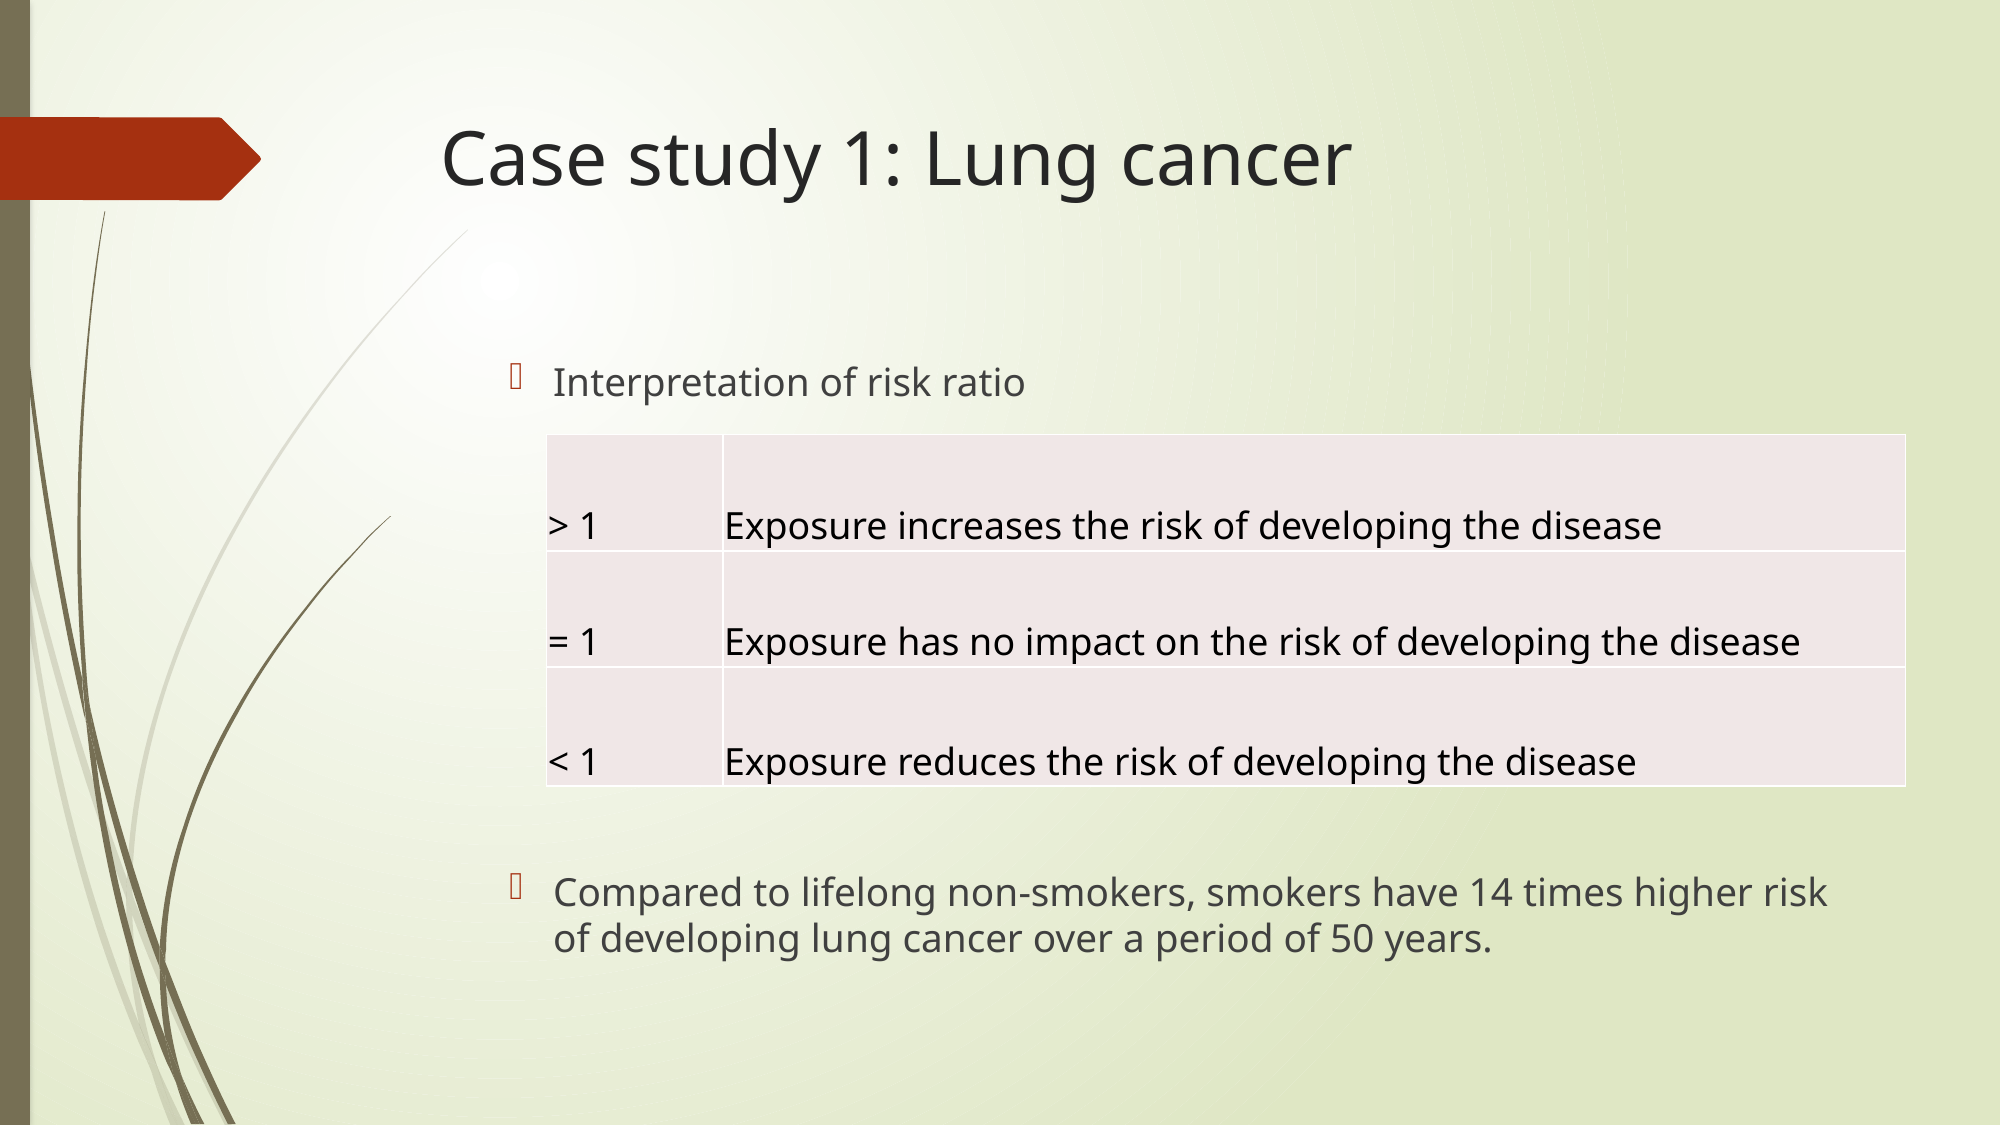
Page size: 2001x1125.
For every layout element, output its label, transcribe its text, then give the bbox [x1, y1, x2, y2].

table_header Exposure increases the risk of developing the disease [724, 435, 1905, 550]
title Case study 1: Lung cancer [425, 102, 1888, 313]
table_cell = 1 [547, 552, 722, 666]
table_cell Exposure has no impact on the risk of developing the disease [724, 552, 1905, 666]
list Interpretation of risk ratio Compared to lifelong non-smokers, smokers have 14 times higher risk of developing lung cancer over a period of 50 years. [424, 350, 1888, 970]
table_header > 1 [547, 435, 722, 550]
table_cell < 1 [547, 668, 722, 785]
table_cell Exposure reduces the risk of developing the disease [724, 668, 1905, 785]
